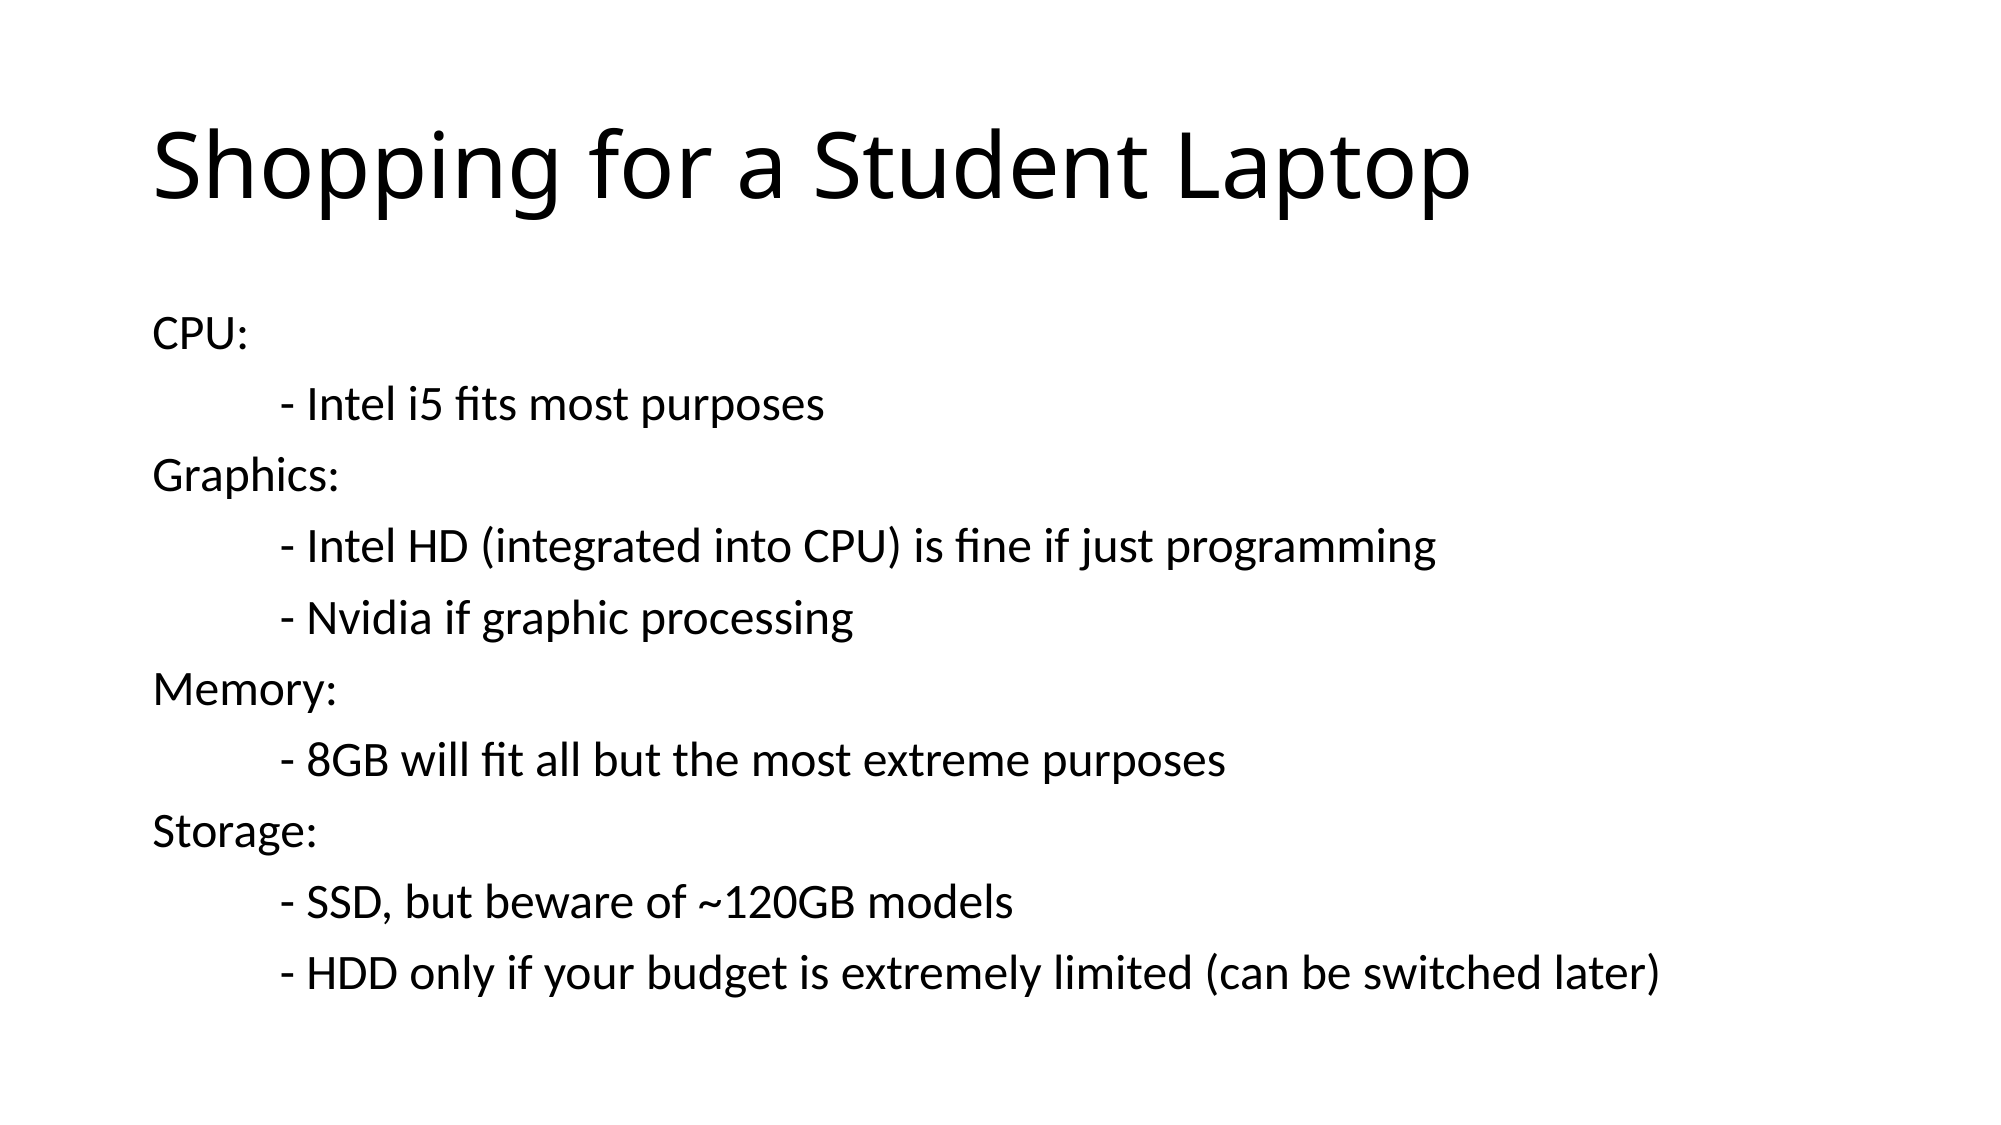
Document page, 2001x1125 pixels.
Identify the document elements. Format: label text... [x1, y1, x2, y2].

title Shopping for a Student Laptop [137, 59, 1863, 278]
list CPU: - Intel i5 fits most purposes Graphics: - Intel HD (integrated into CPU) is fine if just programming - Nvidia if graphic processing Memory: - 8GB will fit all but the most extreme purposes Storage: - SSD, but beware of ~120GB models - HDD only if your budget is extremely limited (can be switched later) [137, 299, 1863, 1014]
